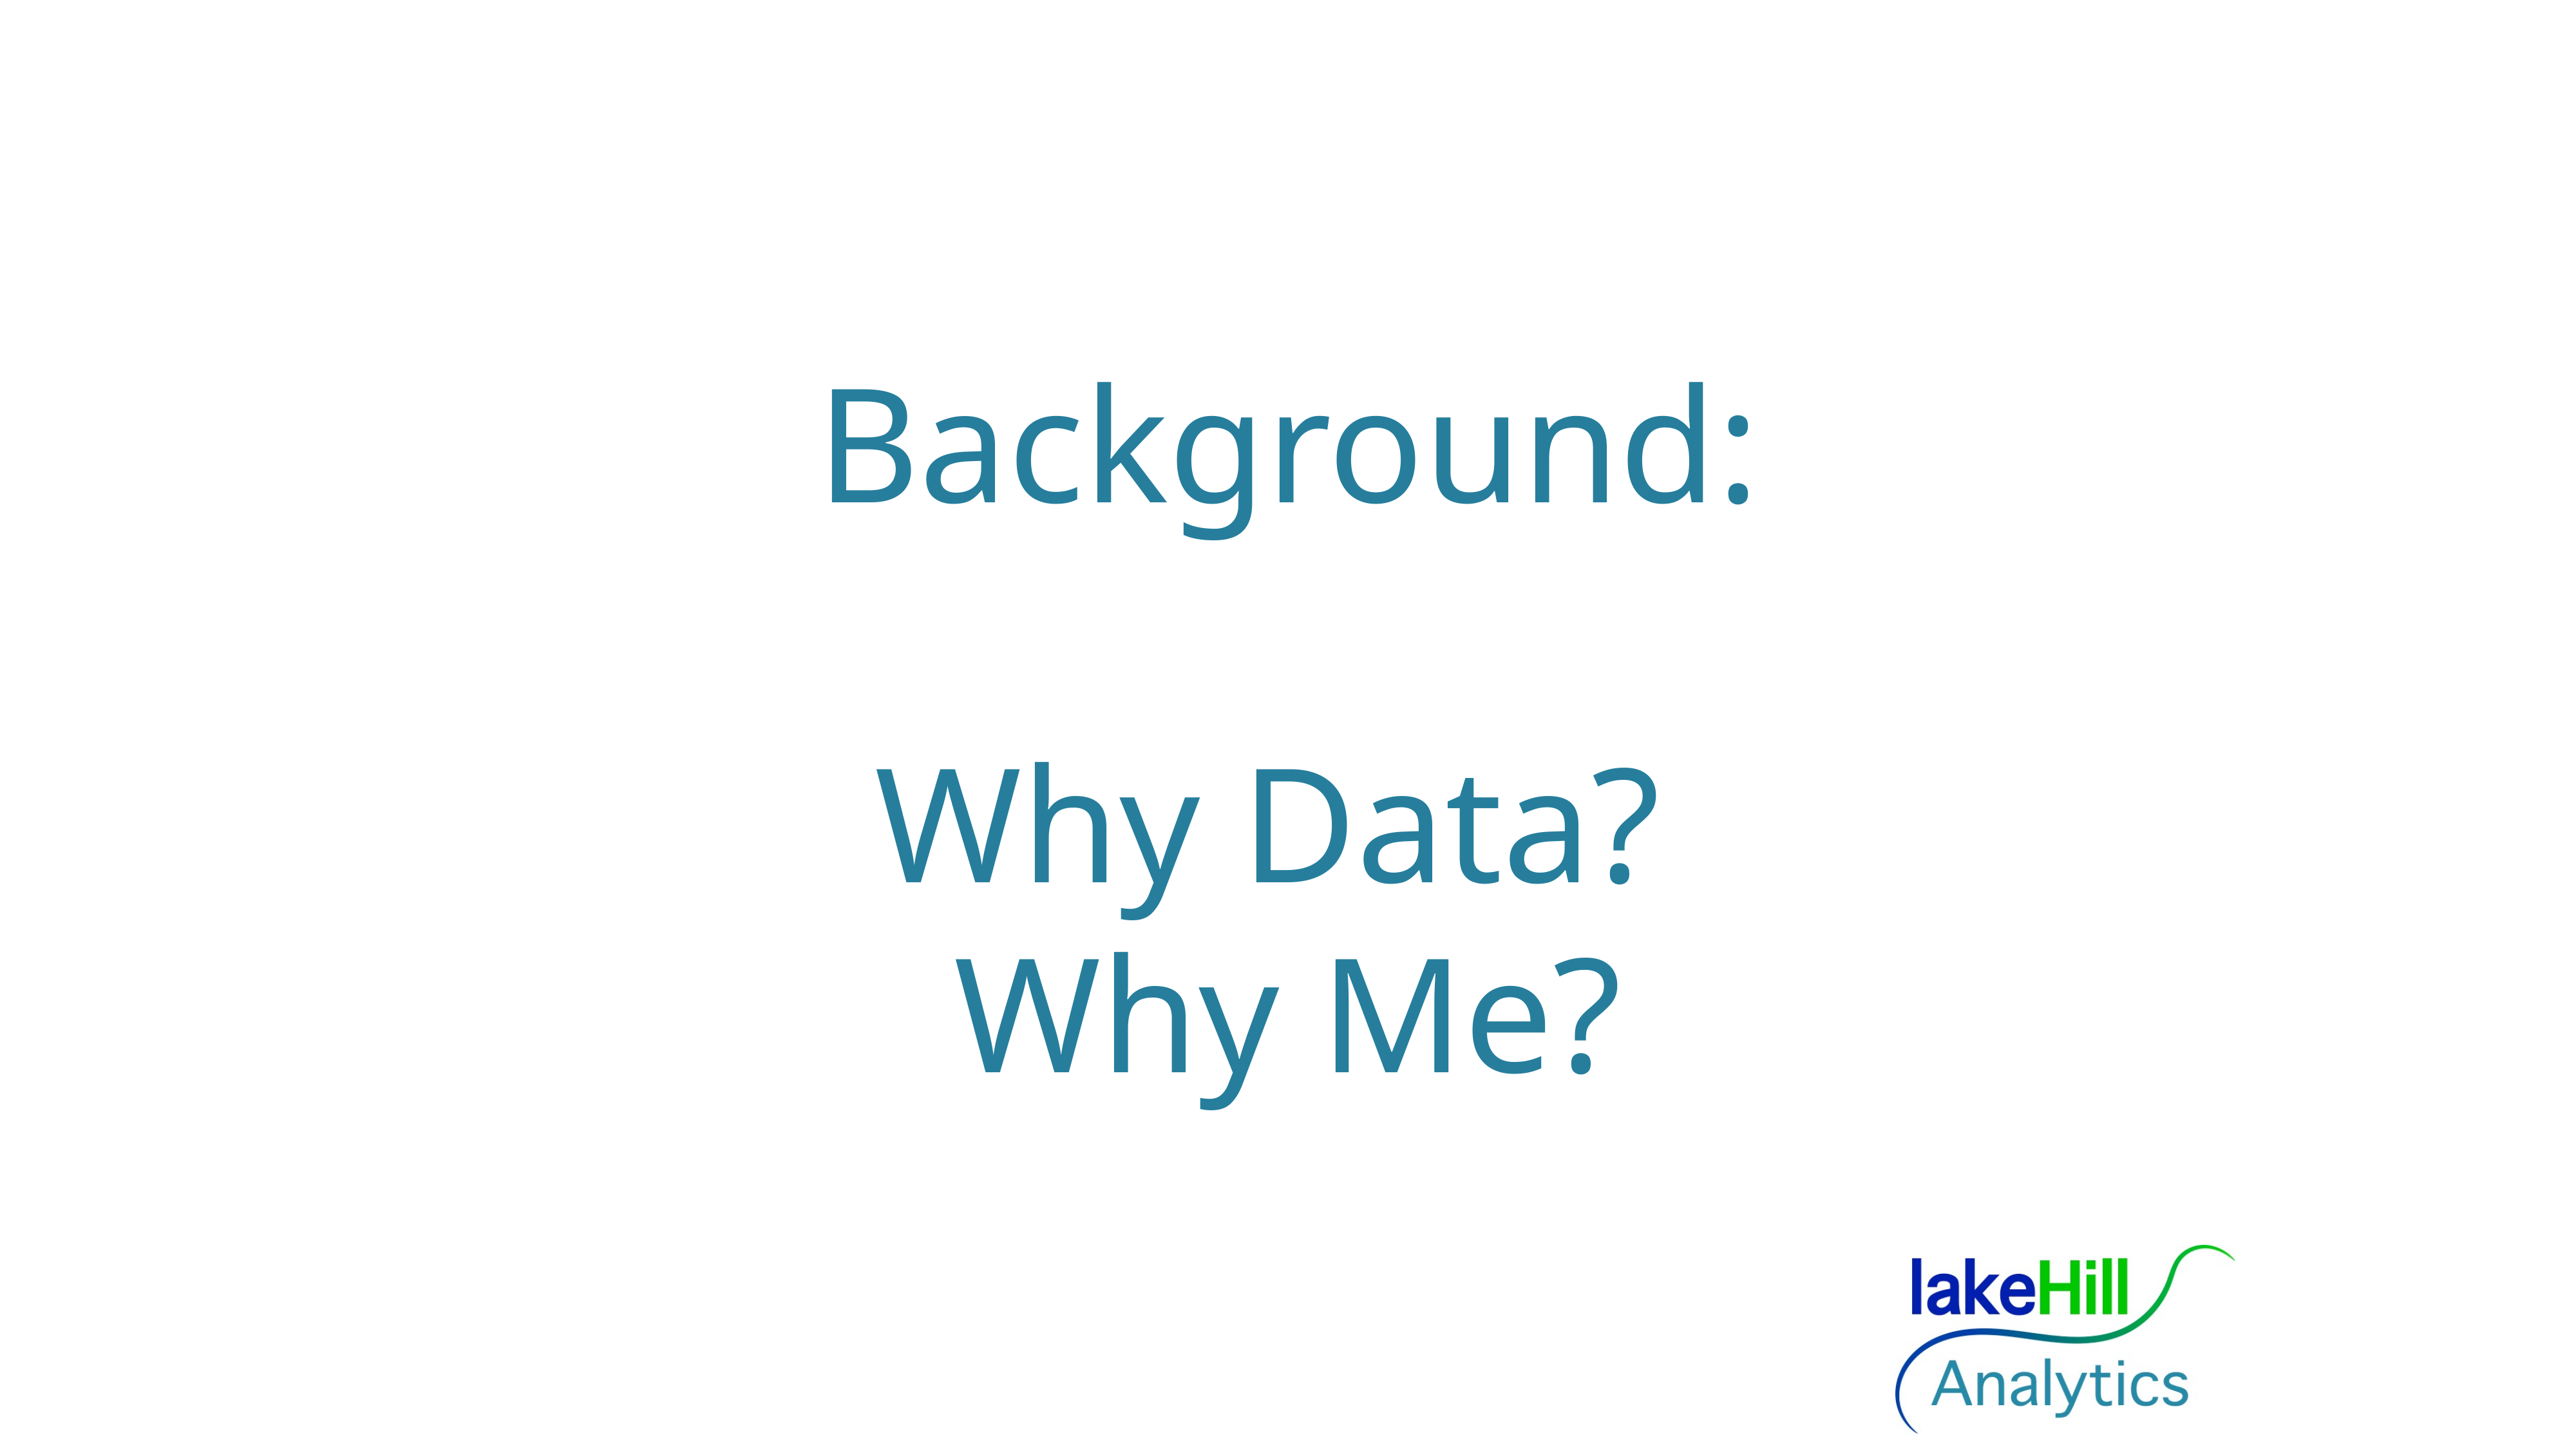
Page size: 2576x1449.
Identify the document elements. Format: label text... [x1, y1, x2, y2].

picture [1895, 1245, 2235, 1434]
title Background: Why Data? Why Me? [510, 207, 2066, 1242]
